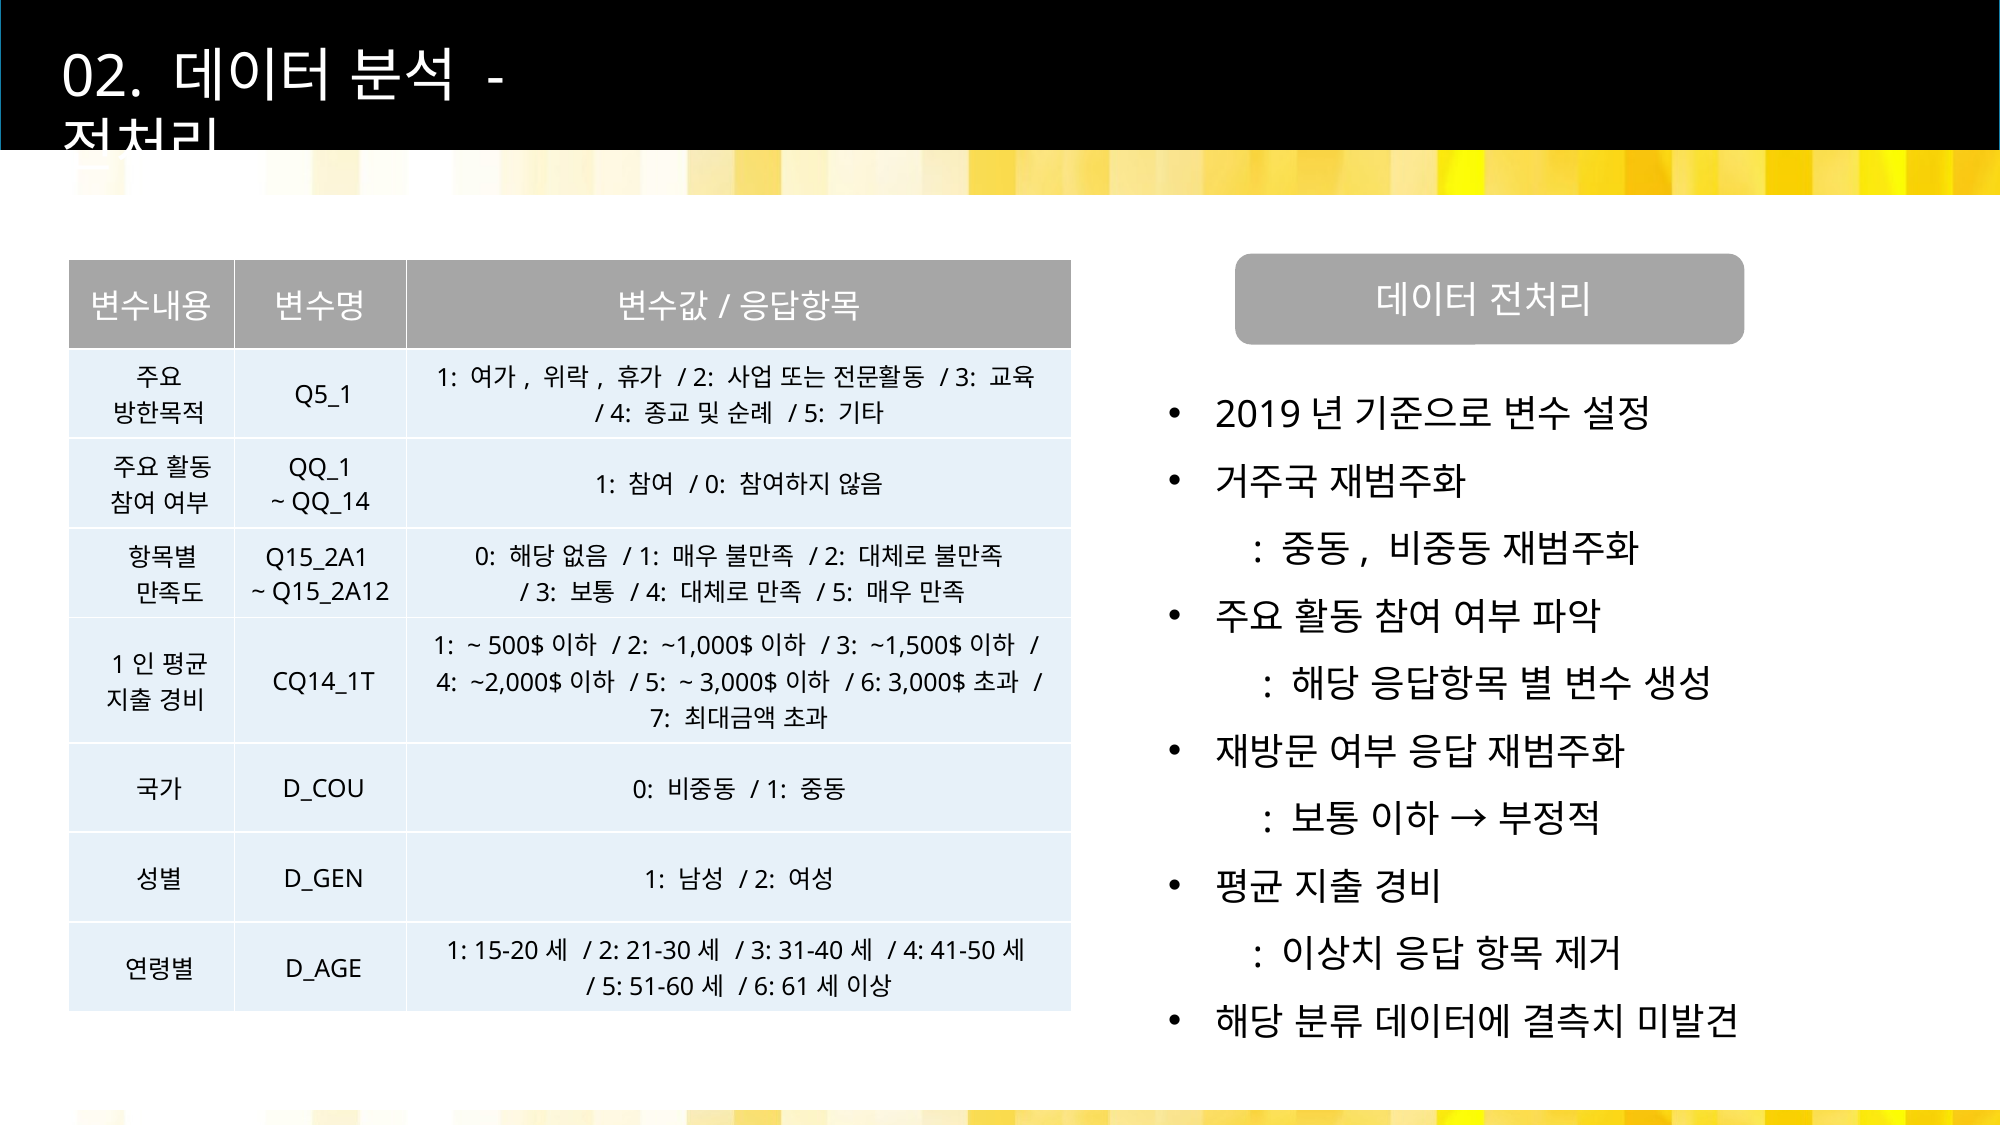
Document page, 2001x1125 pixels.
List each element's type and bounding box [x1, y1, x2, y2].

text_box [0, 0, 2000, 1125]
